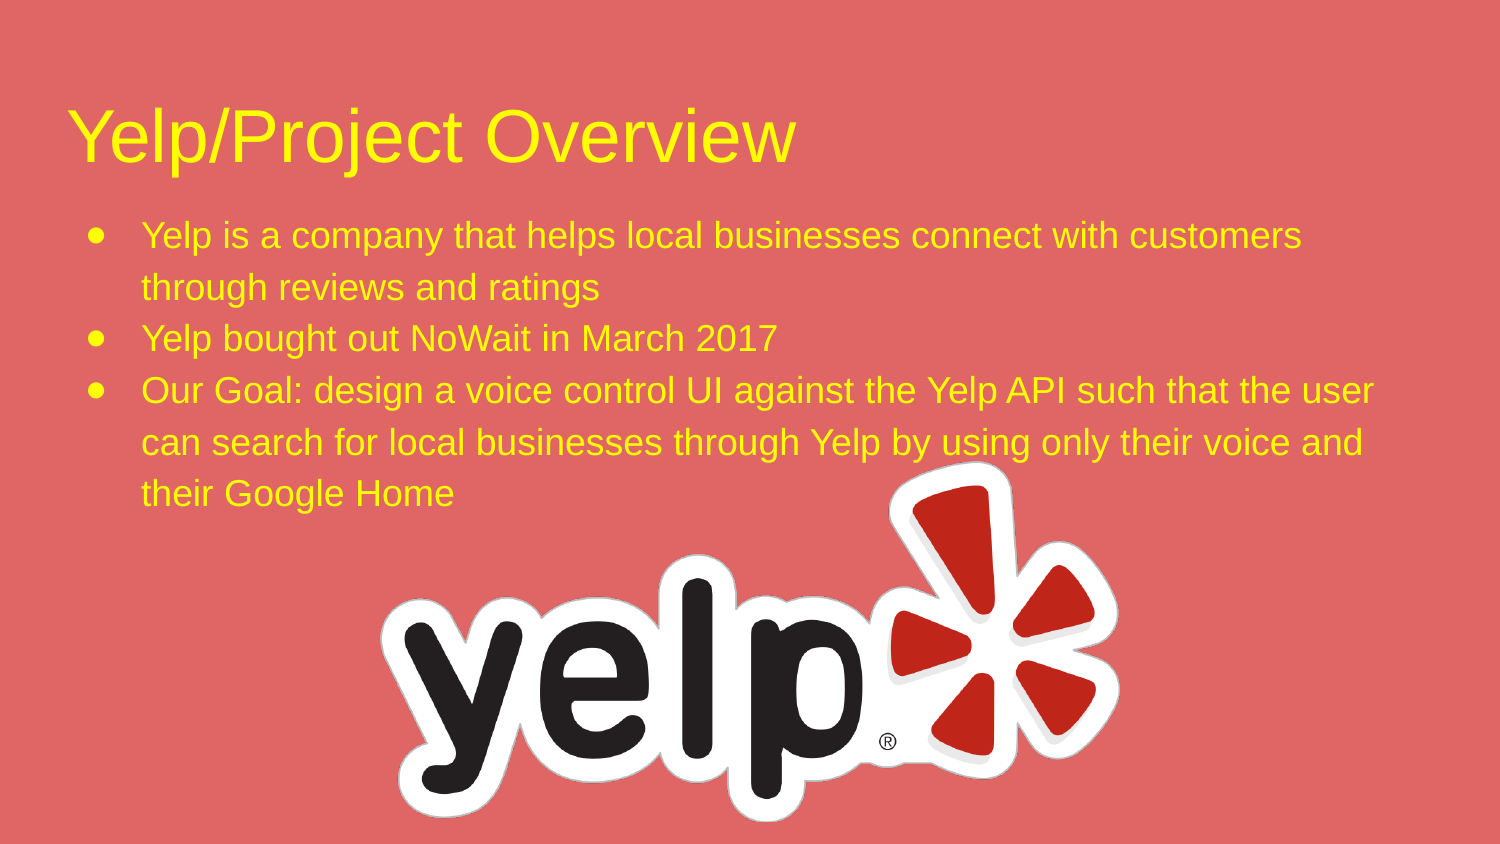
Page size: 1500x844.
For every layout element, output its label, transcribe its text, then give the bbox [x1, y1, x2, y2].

title Yelp/Project Overview [51, 72, 1449, 167]
picture [380, 461, 1120, 822]
list Yelp is a company that helps local businesses connect with customers through reviews and ratings Yelp bought out NoWait in March 2017 Our Goal: design a voice control UI against the Yelp API such that the user can search for local businesses through Yelp by using only their voice and their Google Home [51, 189, 1449, 750]
